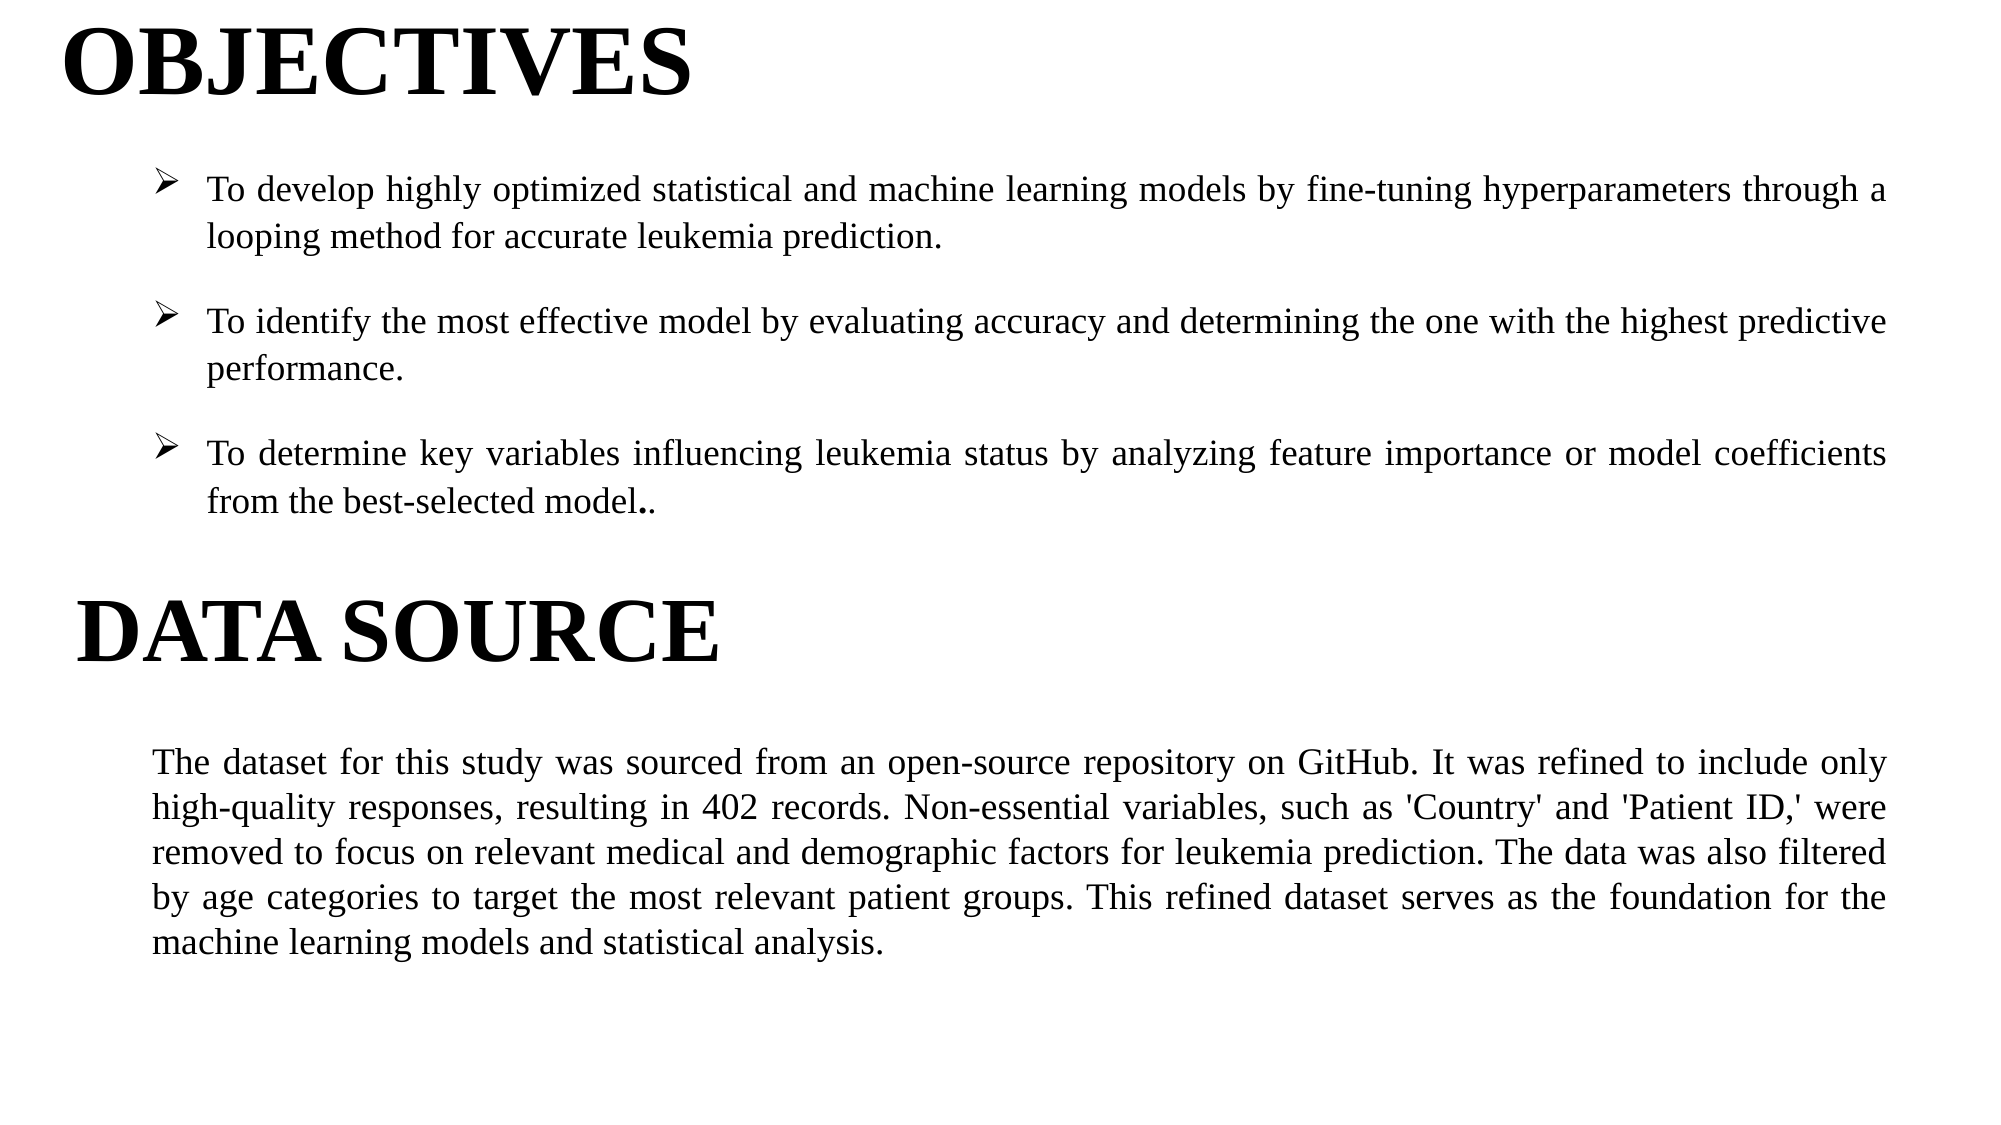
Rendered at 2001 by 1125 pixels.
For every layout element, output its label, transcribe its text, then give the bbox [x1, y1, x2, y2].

title OBJECTIVES [45, 13, 1771, 232]
text_box The dataset for this study was sourced from an open-source repository on GitHub. It was refined to include only high-quality responses, resulting in 402 records. Non-essential variables, such as 'Country' and 'Patient ID,' were removed to focus on relevant medical and demographic factors for leukemia prediction. The data was also filtered by age categories to target the most relevant patient groups. This refined dataset serves as the foundation for the machine learning models and statistical analysis. [137, 729, 1905, 1015]
text_box DATA SOURCE [61, 562, 1905, 688]
list To develop highly optimized statistical and machine learning models by fine-tuning hyperparameters through a looping method for accurate leukemia prediction. To identify the most effective model by evaluating accuracy and determining the one with the highest predictive performance. To determine key variables influencing leukemia status by analyzing feature importance or model coefficients from the best-selected model.. [137, 153, 1905, 532]
